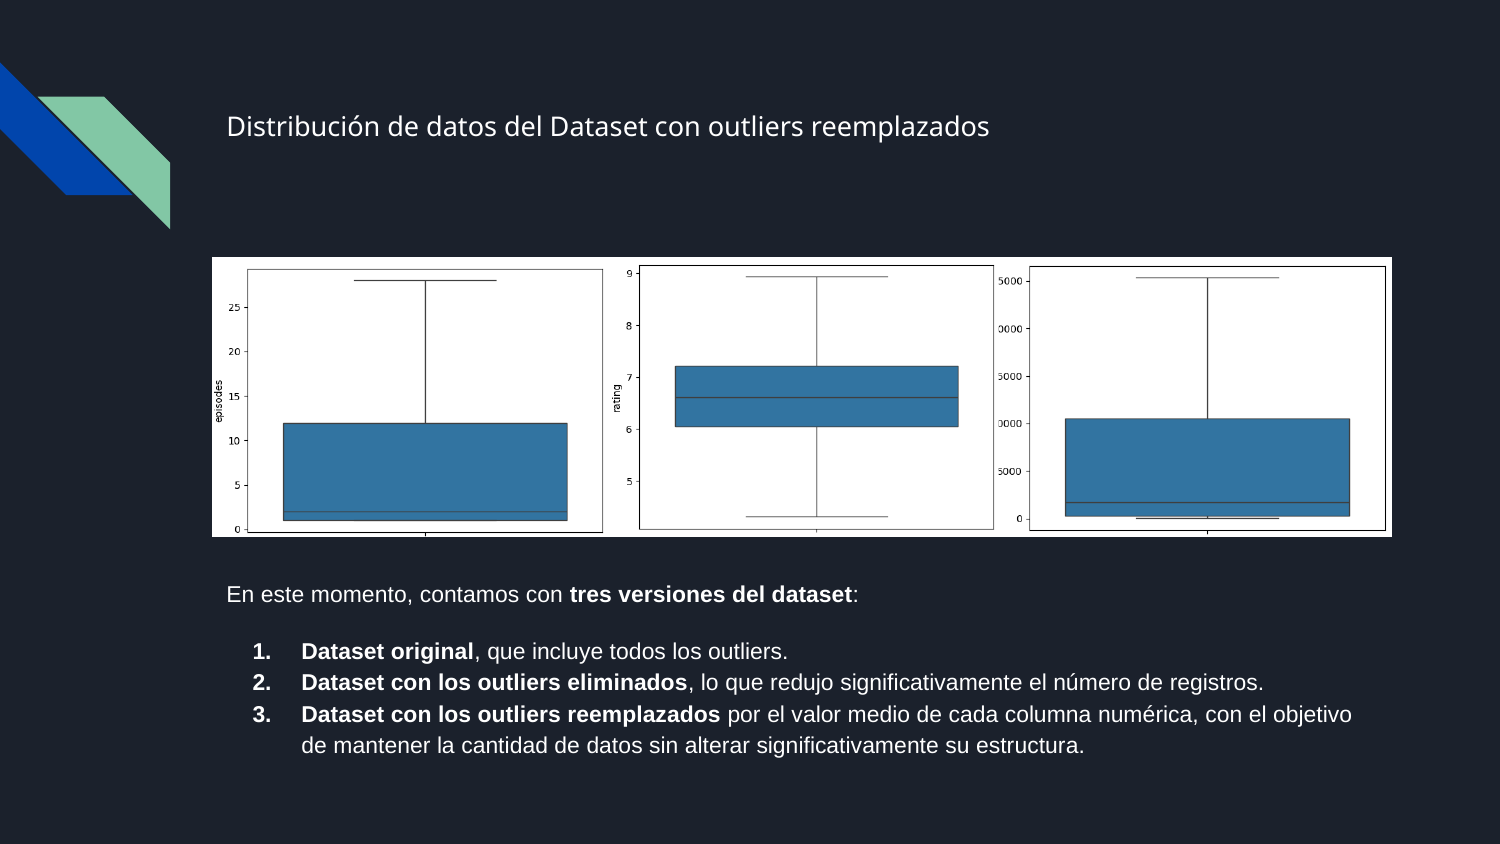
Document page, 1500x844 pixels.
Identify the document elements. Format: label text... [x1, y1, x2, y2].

text_box En este momento, contamos con tres versiones del dataset: Dataset original, que incluye todos los outliers. Dataset con los outliers eliminados, lo que redujo significativamente el número de registros. Dataset con los outliers reemplazados por el valor medio de cada columna numérica, con el objetivo de mantener la cantidad de datos sin alterar significativamente su estructura. [211, 560, 1395, 824]
picture [212, 256, 1414, 537]
text_box Distribución de datos del Dataset con outliers reemplazados [211, 94, 1395, 244]
